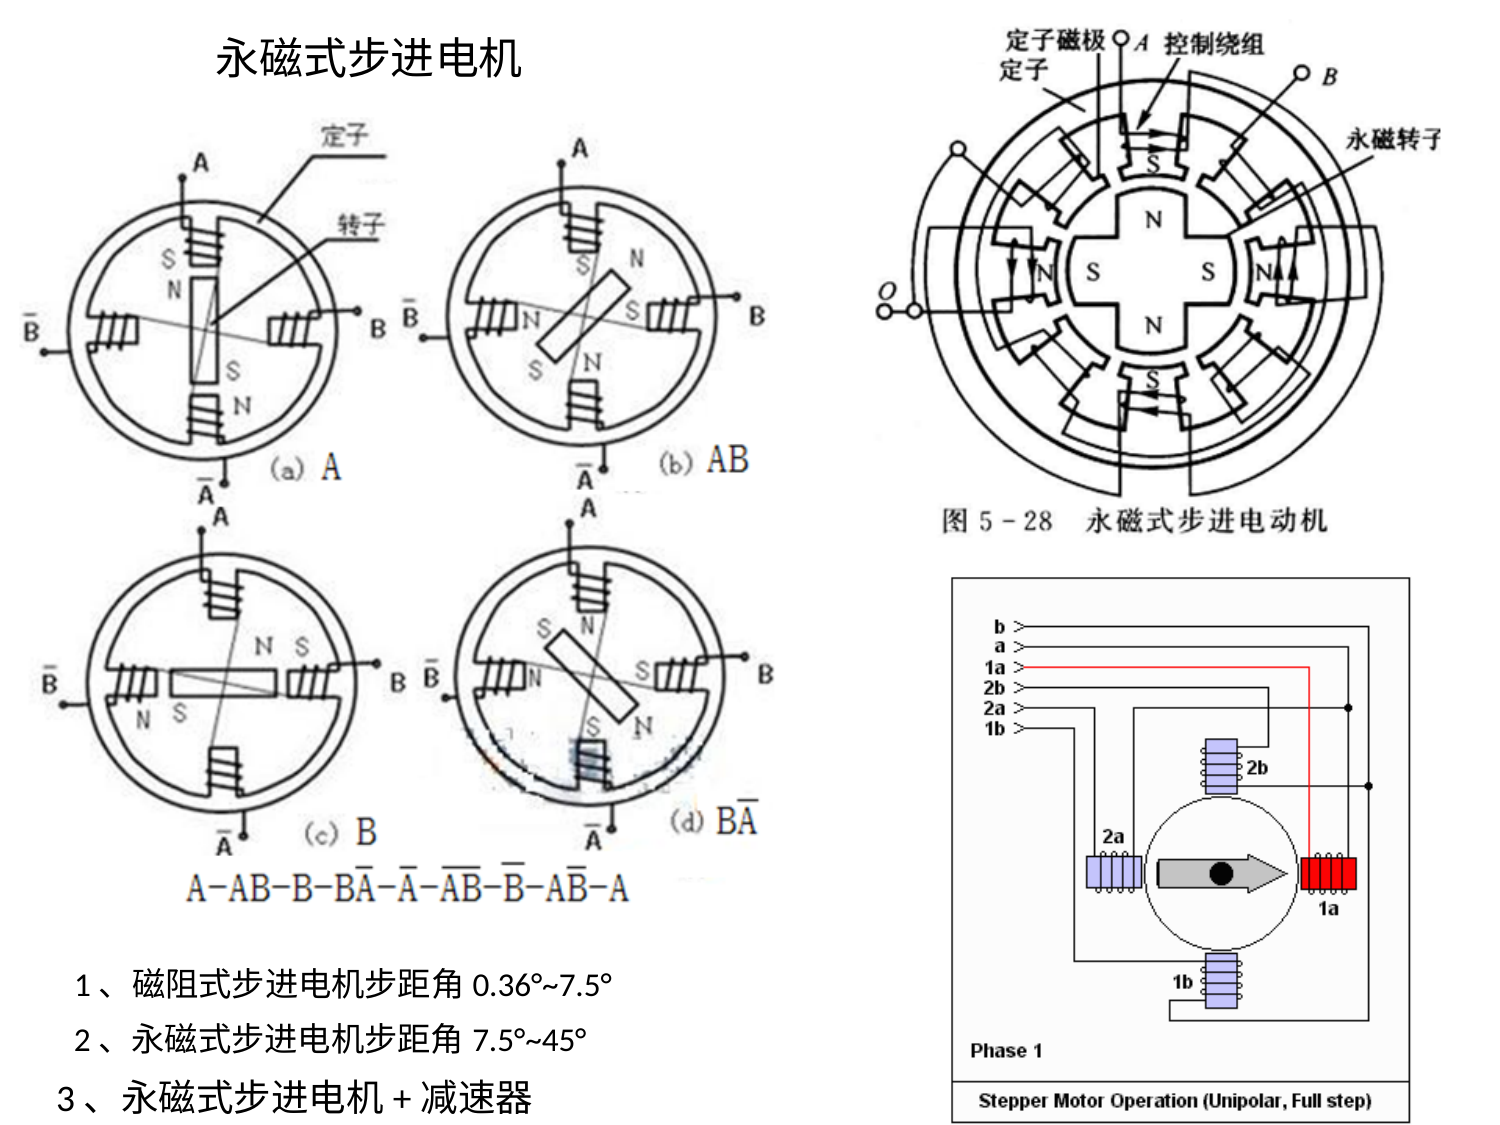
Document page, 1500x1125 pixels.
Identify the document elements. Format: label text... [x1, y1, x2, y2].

text_box 3、永磁式步进电机+减速器 [41, 1066, 656, 1125]
title 永磁式步进电机 [4, 22, 735, 91]
picture [3, 116, 780, 907]
text_box 2、永磁式步进电机步距角7.5°~45° [59, 1011, 602, 1066]
picture [950, 576, 1412, 1125]
text_box 1、磁阻式步进电机步距角0.36°~7.5° [59, 955, 628, 1011]
picture [867, 18, 1450, 542]
